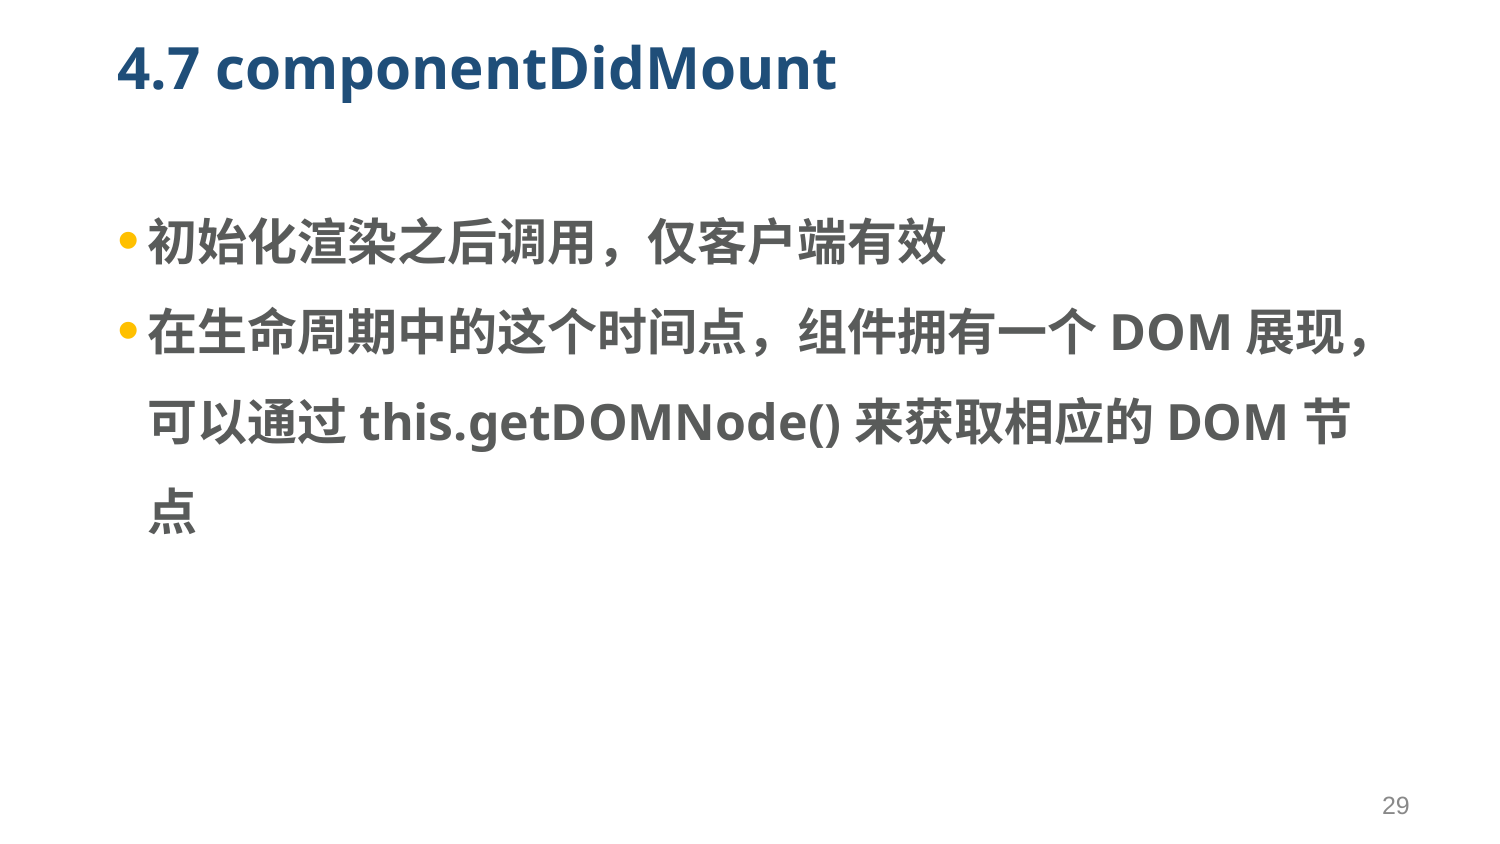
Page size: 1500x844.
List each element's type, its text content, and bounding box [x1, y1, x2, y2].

title 4.7 componentDidMount [102, 39, 1292, 124]
list 初始化渲染之后调用，仅客户端有效 在生命周期中的这个时间点，组件拥有一个DOM展现，可以通过this.getDOMNode()来获取相应的DOM节点 [102, 172, 1388, 696]
slide_number 29 [1074, 782, 1425, 827]
